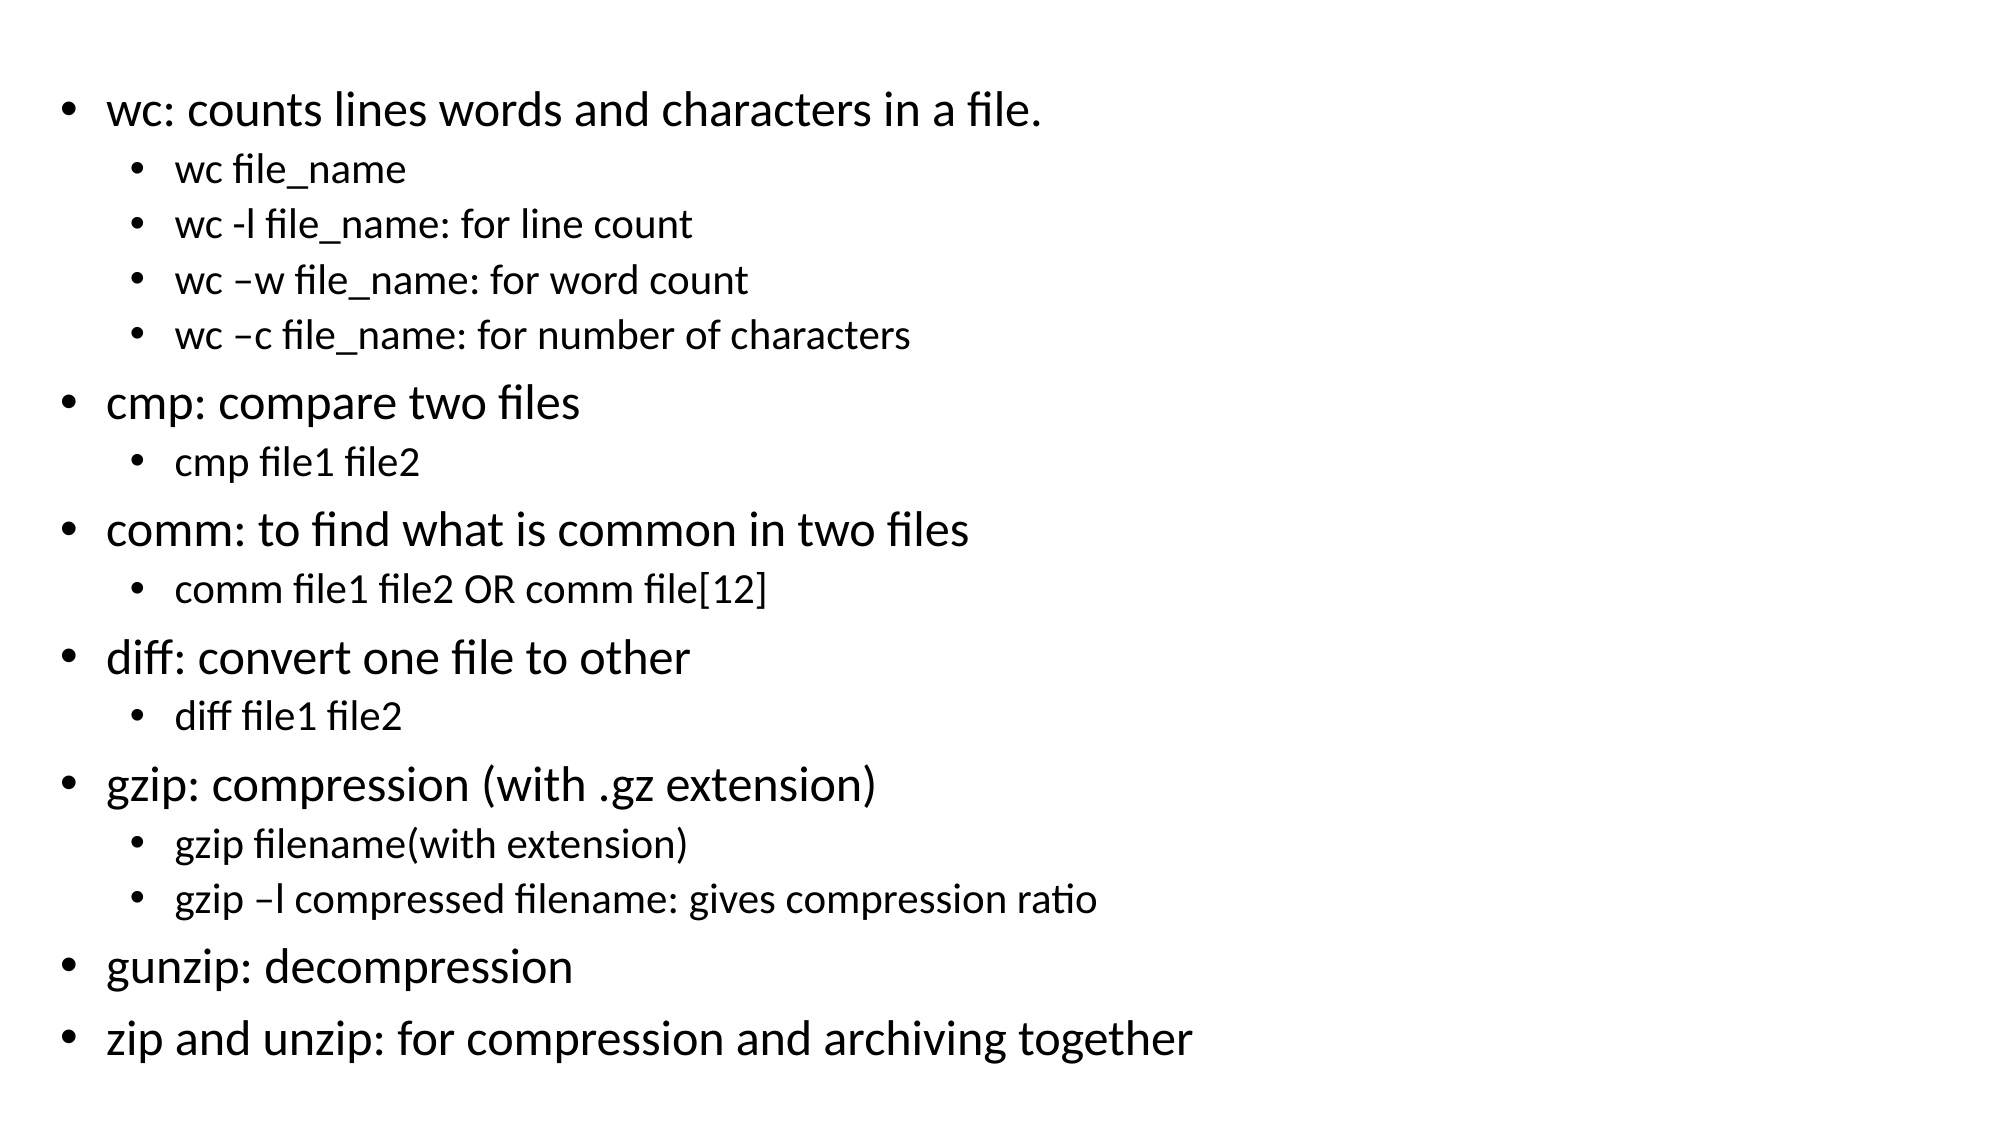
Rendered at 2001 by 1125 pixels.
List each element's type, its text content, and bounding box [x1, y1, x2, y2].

list wc: counts lines words and characters in a file. wc file_name wc -l file_name: for line count wc –w file_name: for word count wc –c file_name: for number of characters cmp: compare two files cmp file1 file2 comm: to find what is common in two files comm file1 file2 OR comm file[12] diff: convert one file to other diff file1 file2 gzip: compression (with .gz extension) gzip filename(with extension) gzip –l compressed filename: gives compression ratio gunzip: decompression zip and unzip: for compression and archiving together [45, 76, 1863, 1079]
